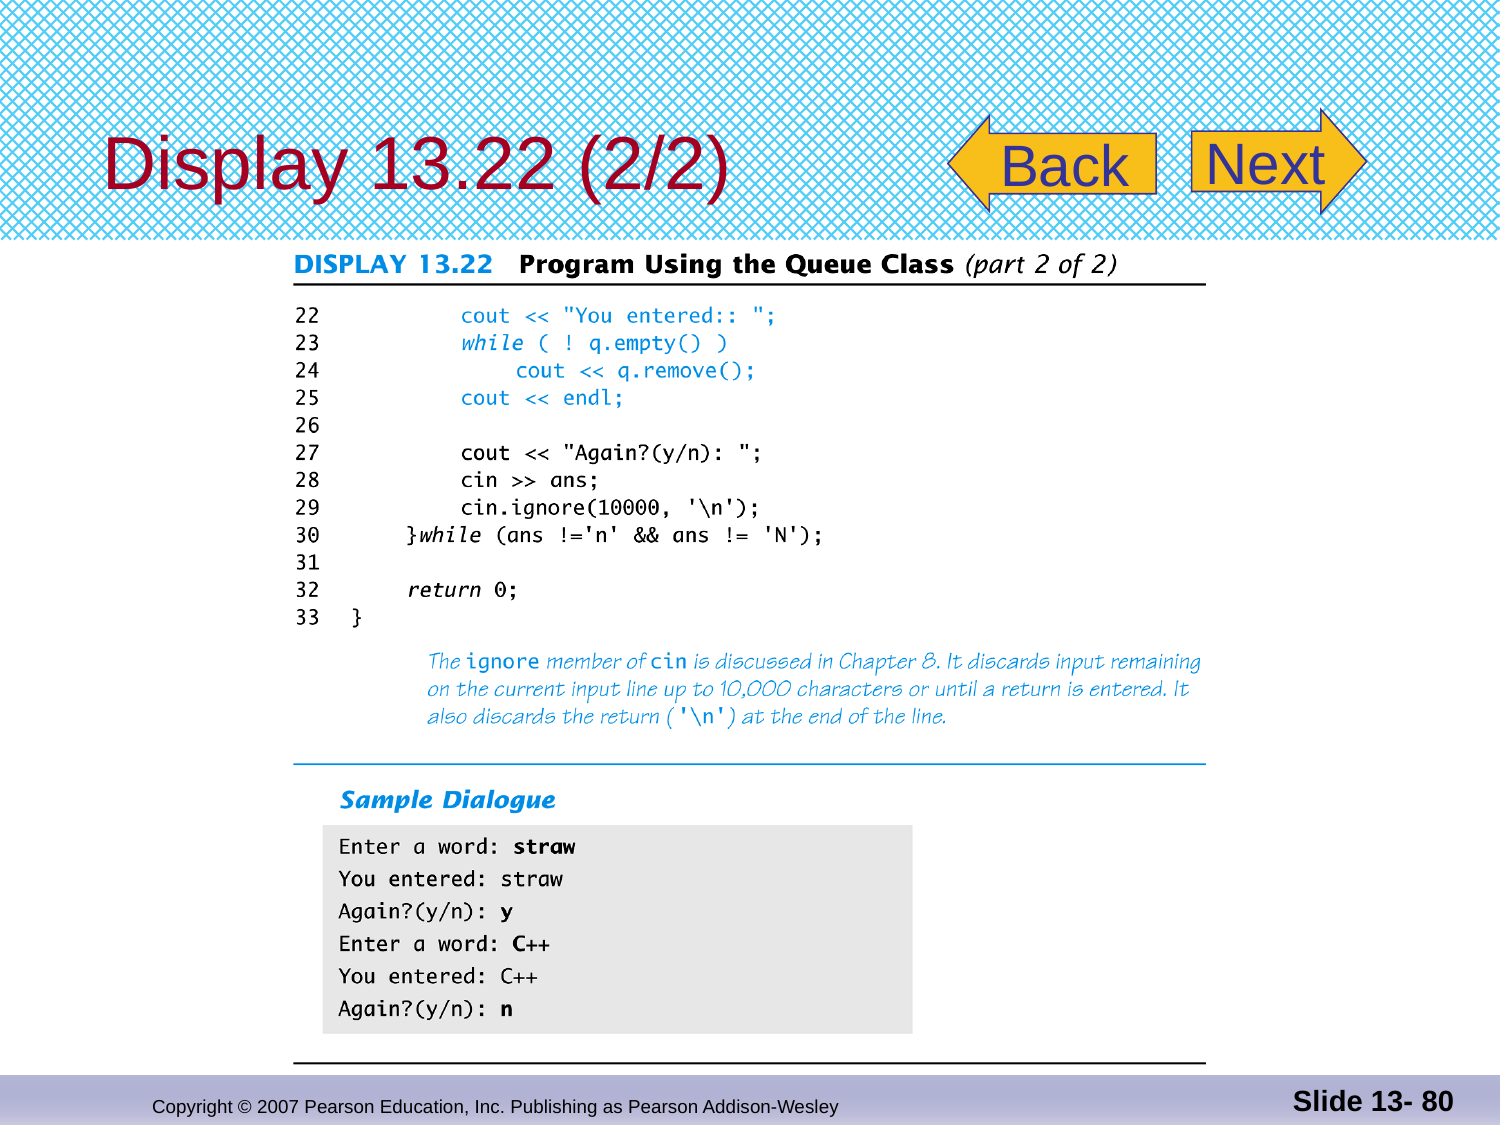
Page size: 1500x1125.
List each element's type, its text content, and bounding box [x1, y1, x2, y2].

title Display 13.22 (2/2) [87, 49, 1451, 213]
slide_number Slide 13- 80 [1156, 1049, 1470, 1125]
picture [287, 247, 1207, 1070]
